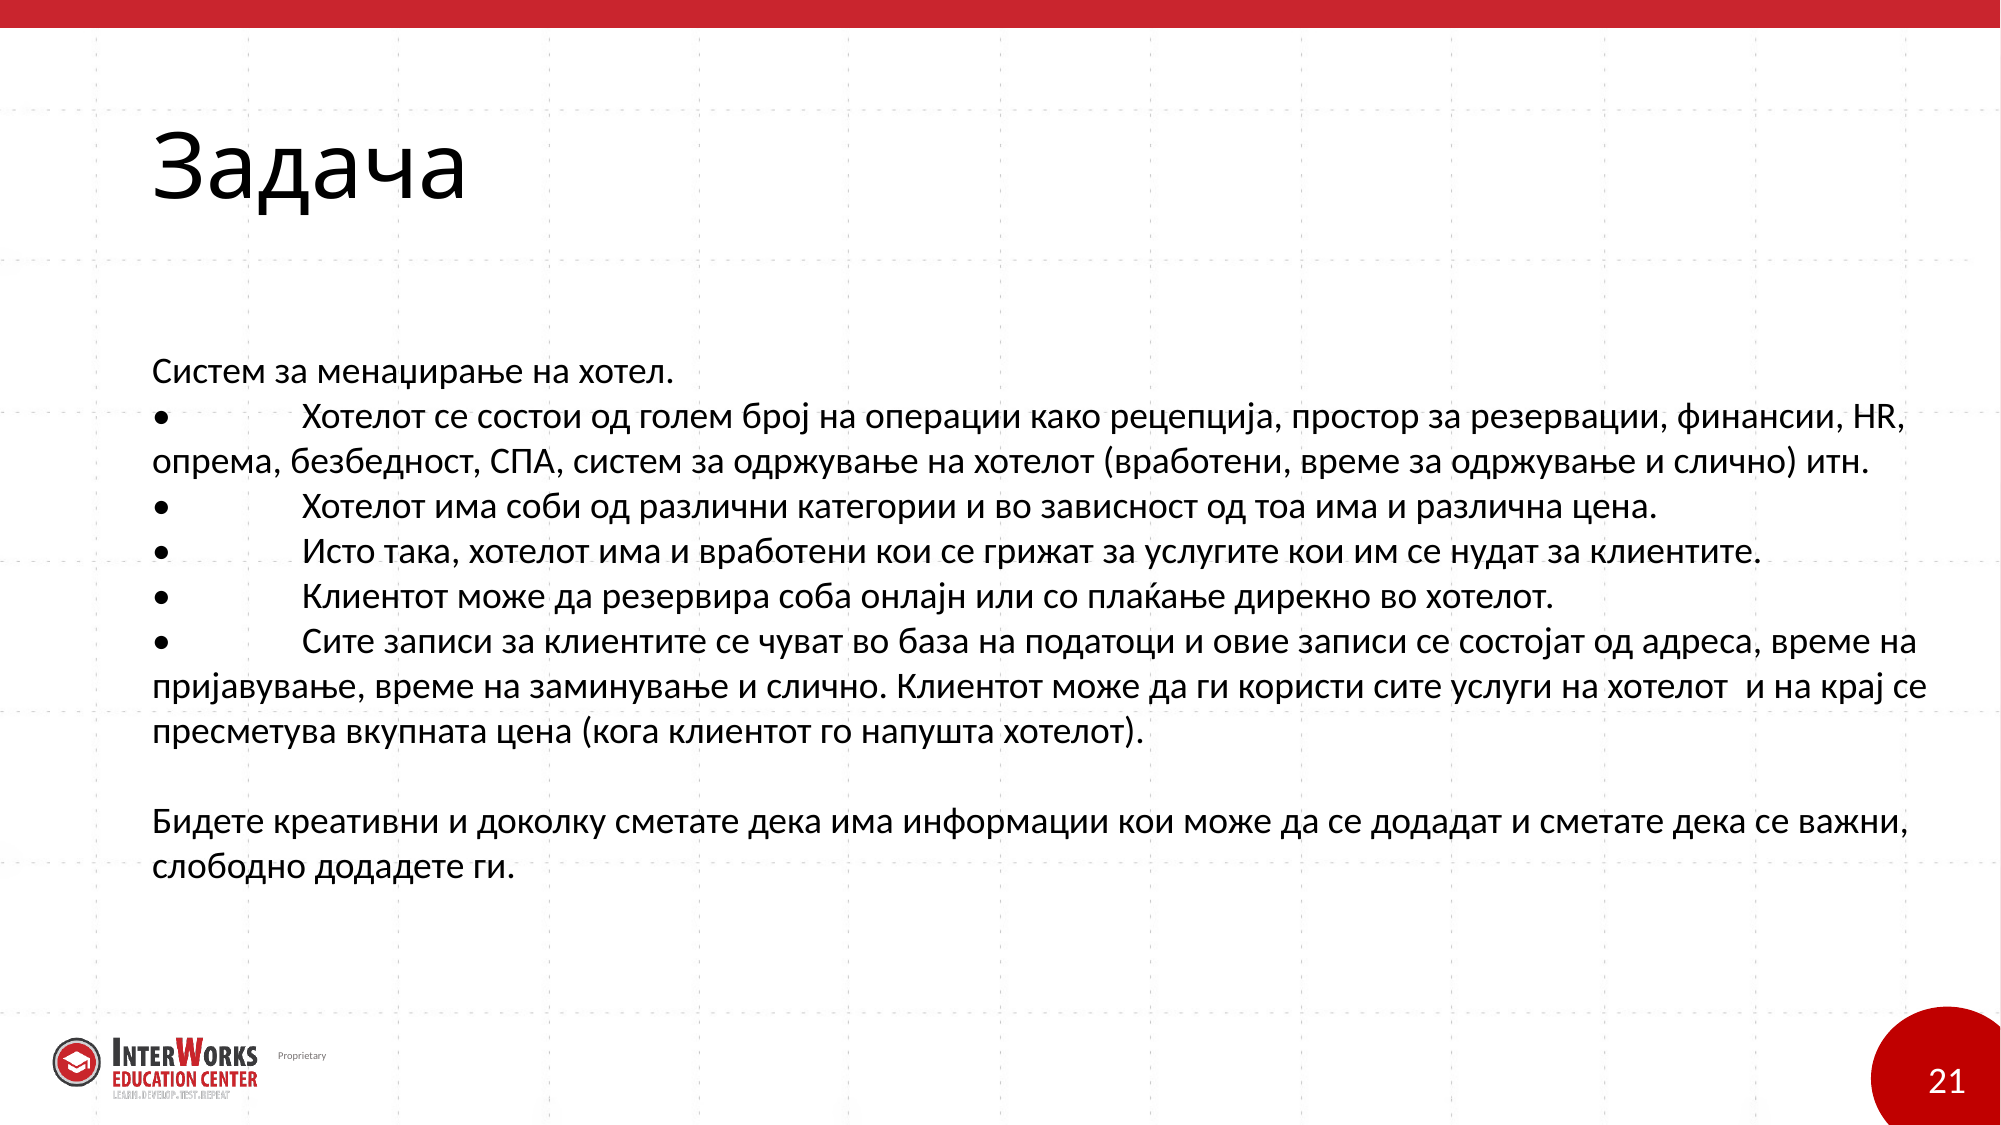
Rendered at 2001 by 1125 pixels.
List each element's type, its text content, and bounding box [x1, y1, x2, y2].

text_box Систем за менаџирање на хотел. • Хотелот се состои од голем број на операции како рецепција, простор за резервации, финансии, HR, опрема, безбедност, СПА, систем за одржување на хотелот (вработени, време за одржување и слично) итн. • Хотелот има соби од различни категории и во зависност од тоа има и различна цена. • Исто така, хотелот има и вработени кои се грижат за услугите кои им се нудат за клиентите. • Клиентот може да резервира соба онлајн или со плаќање дирекно во хотелот. • Сите записи за клиентите се чуват во база на податоци и овие записи се состојат од адреса, време на пријавување, време на заминување и слично. Клиентот може да ги користи сите услуги на хотелот и на крај се пресметува вкупната цена (кога клиентот го напушта хотелот). Бидете креативни и доколку сметате дека има информации кои може да се додадат и сметате дека се важни, слободно додадете ги. [137, 338, 1951, 894]
picture [0, 0, 2001, 1125]
title Задача [137, 59, 1863, 278]
